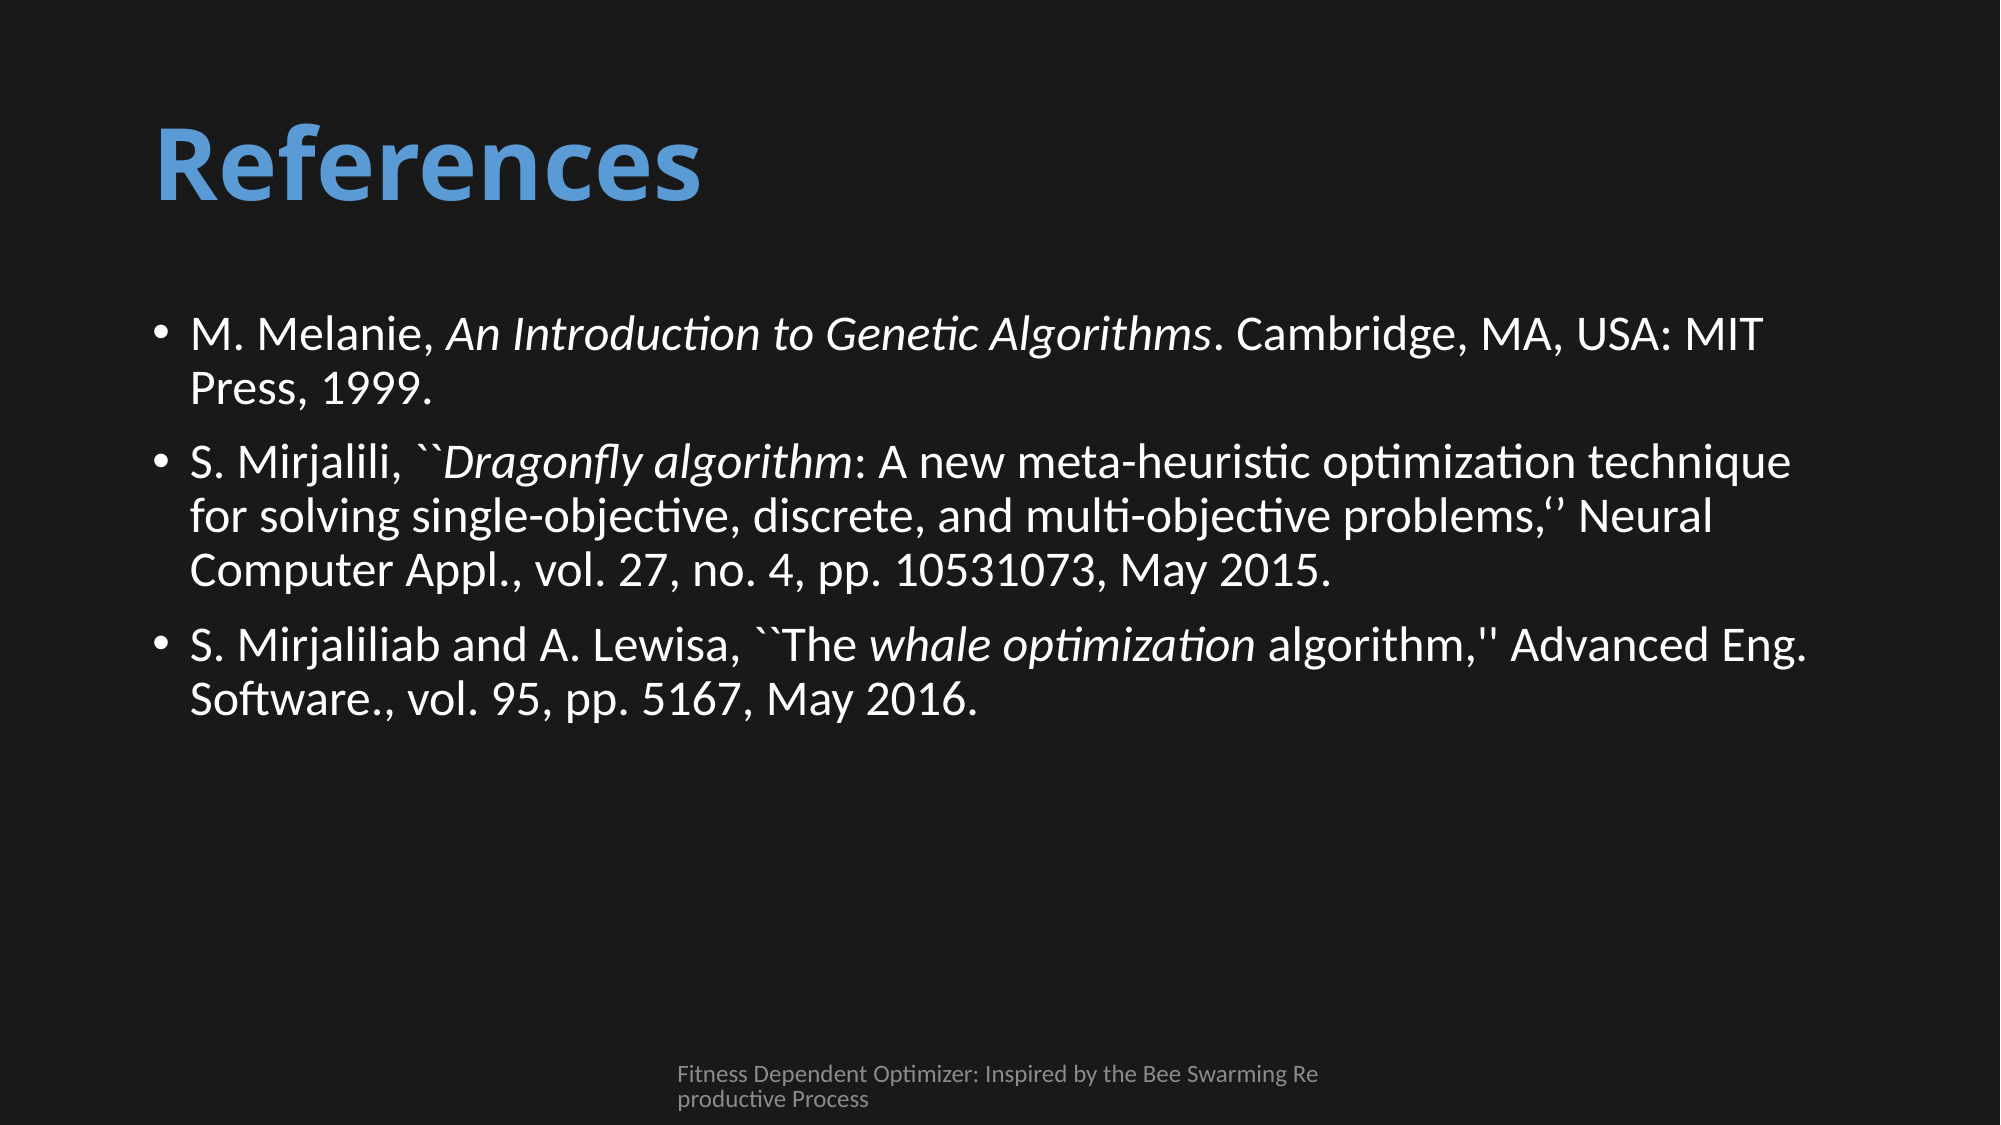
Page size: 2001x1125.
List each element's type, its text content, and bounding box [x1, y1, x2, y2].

list M. Melanie, An Introduction to Genetic Algorithms. Cambridge, MA, USA: MIT Press, 1999. S. Mirjalili, ``Dragonfly algorithm: A new meta-heuristic optimization technique for solving single-objective, discrete, and multi-objective problems,‘’ Neural Computer Appl., vol. 27, no. 4, pp. 10531073, May 2015. S. Mirjaliliab and A. Lewisa, ``The whale optimization algorithm,'' Advanced Eng. Software., vol. 95, pp. 5167, May 2016. [137, 299, 1863, 1014]
footer Fitness Dependent Optimizer: Inspired by the Bee Swarming Reproductive Process [662, 1042, 1338, 1103]
title References [137, 59, 1863, 278]
